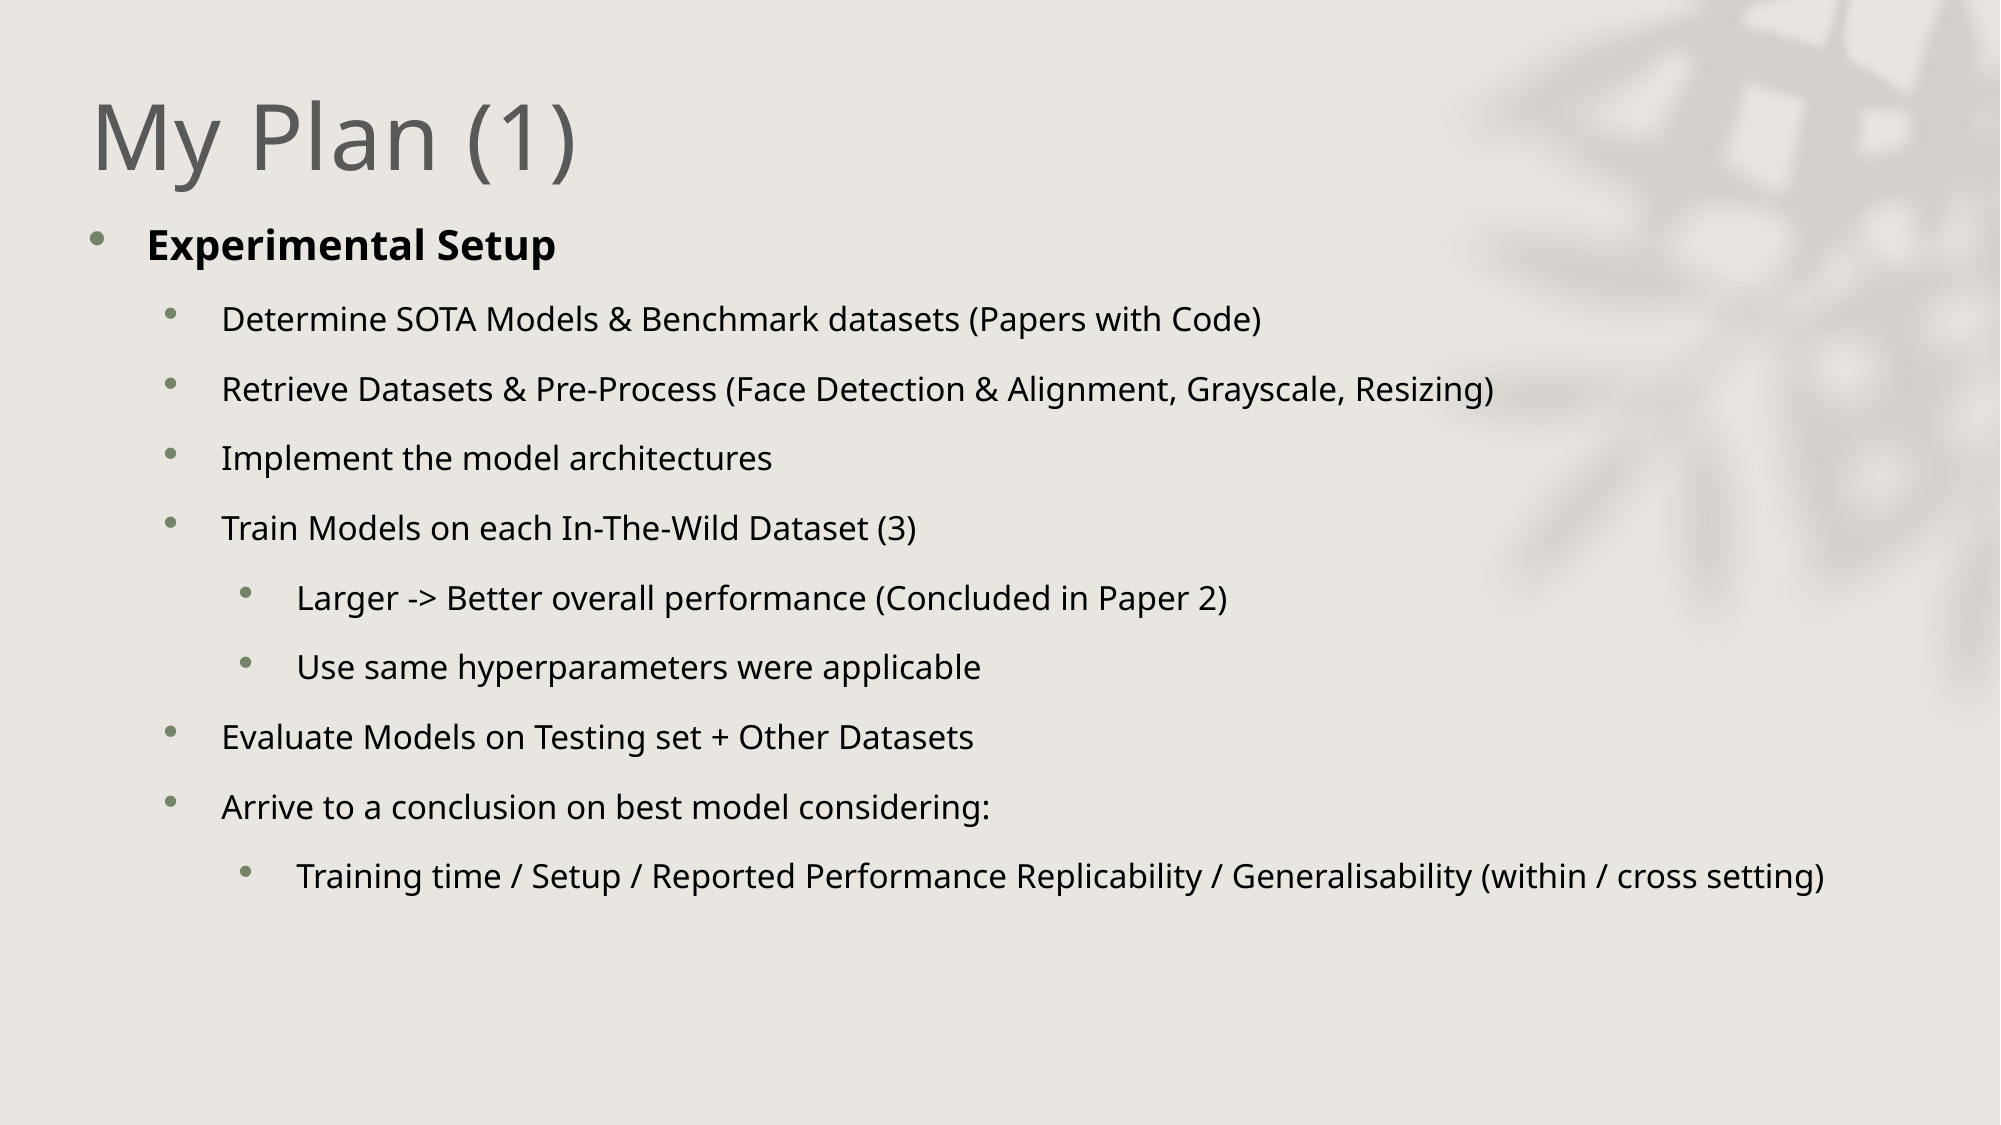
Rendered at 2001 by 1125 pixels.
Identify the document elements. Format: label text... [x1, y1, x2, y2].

text_box [75, 693, 1925, 1125]
text_box My Plan (1) [75, 59, 1925, 208]
list Experimental Setup Determine SOTA Models & Benchmark datasets (Papers with Code) Retrieve Datasets & Pre-Process (Face Detection & Alignment, Grayscale, Resizing) Implement the model architectures Train Models on each In-The-Wild Dataset (3) Larger -> Better overall performance (Concluded in Paper 2) Use same hyperparameters were applicable Evaluate Models on Testing set + Other Datasets Arrive to a conclusion on best model considering: Training time / Setup / Reported Performance Replicability / Generalisability (within / cross setting) [75, 208, 1925, 693]
